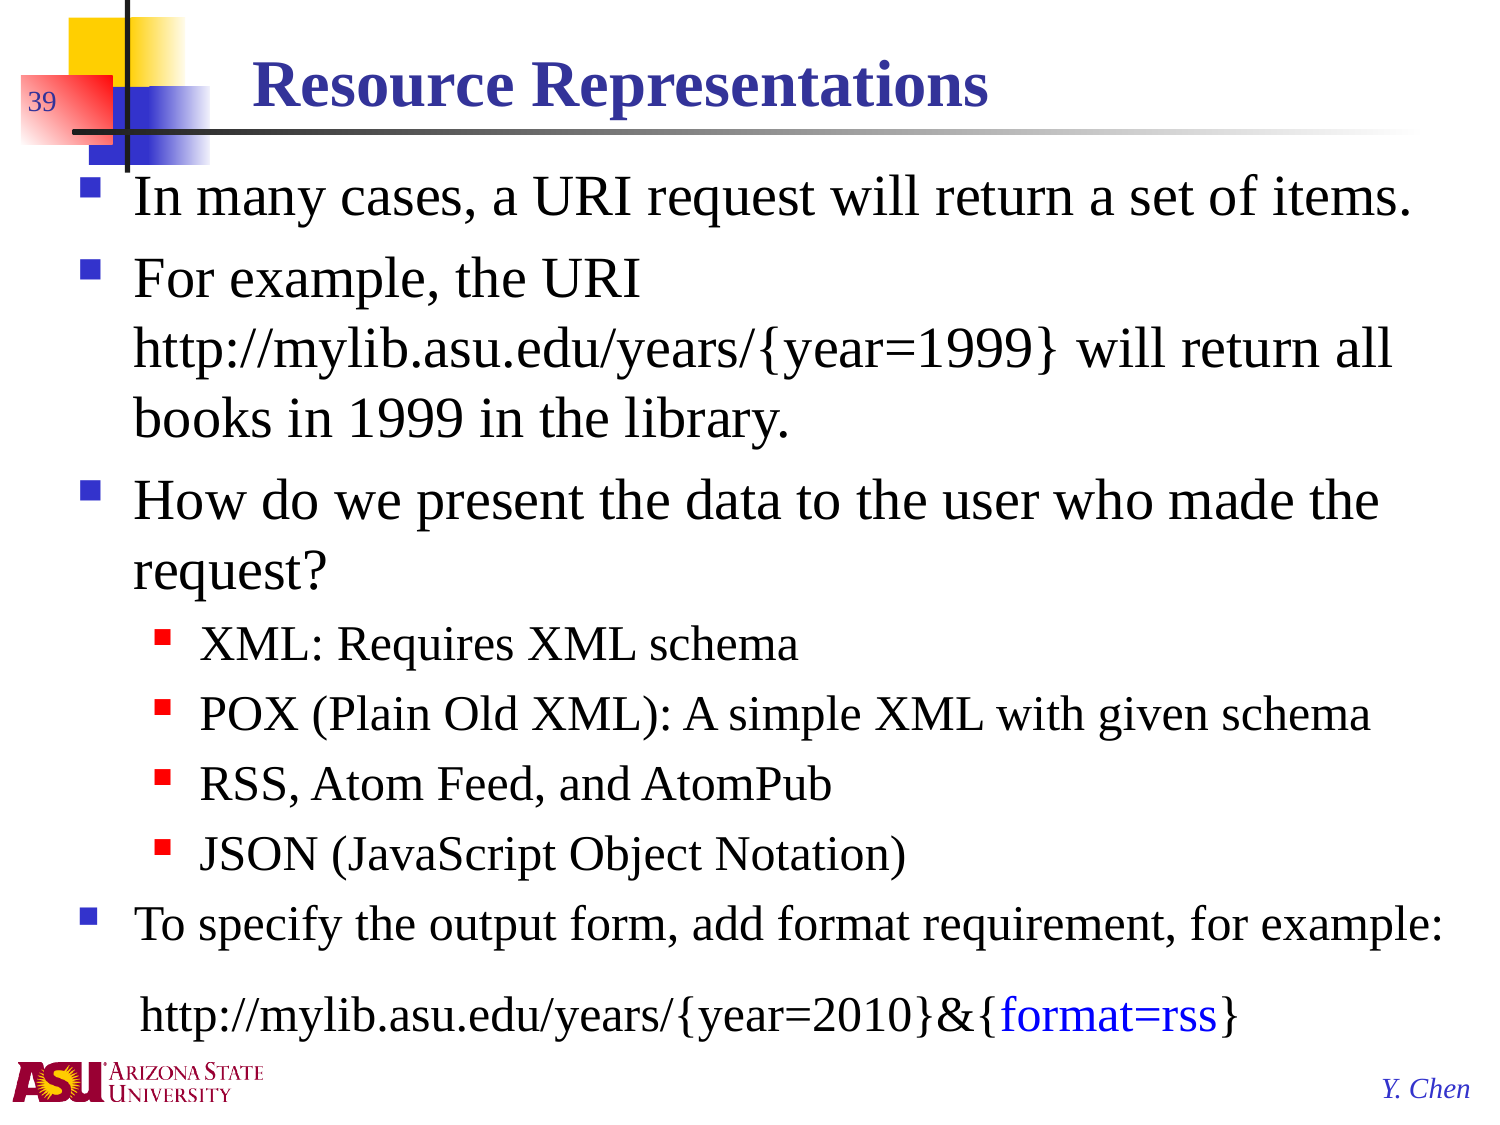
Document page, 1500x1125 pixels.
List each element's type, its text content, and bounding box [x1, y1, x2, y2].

text_box http://mylib.asu.edu/years/{year=2010}&{format=rss} [125, 974, 1300, 1050]
title Resource Representations [237, 24, 1488, 128]
list In many cases, a URI request will return a set of items. For example, the URI http://mylib.asu.edu/years/{year=1999} will return all books in 1999 in the library. How do we present the data to the user who made the request? XML: Requires XML schema POX (Plain Old XML): A simple XML with given schema RSS, Atom Feed, and AtomPub JSON (JavaScript Object Notation) To specify the output form, add format requirement, for example: [62, 149, 1463, 1038]
slide_number 39 [12, 49, 126, 126]
picture [12, 1062, 263, 1102]
